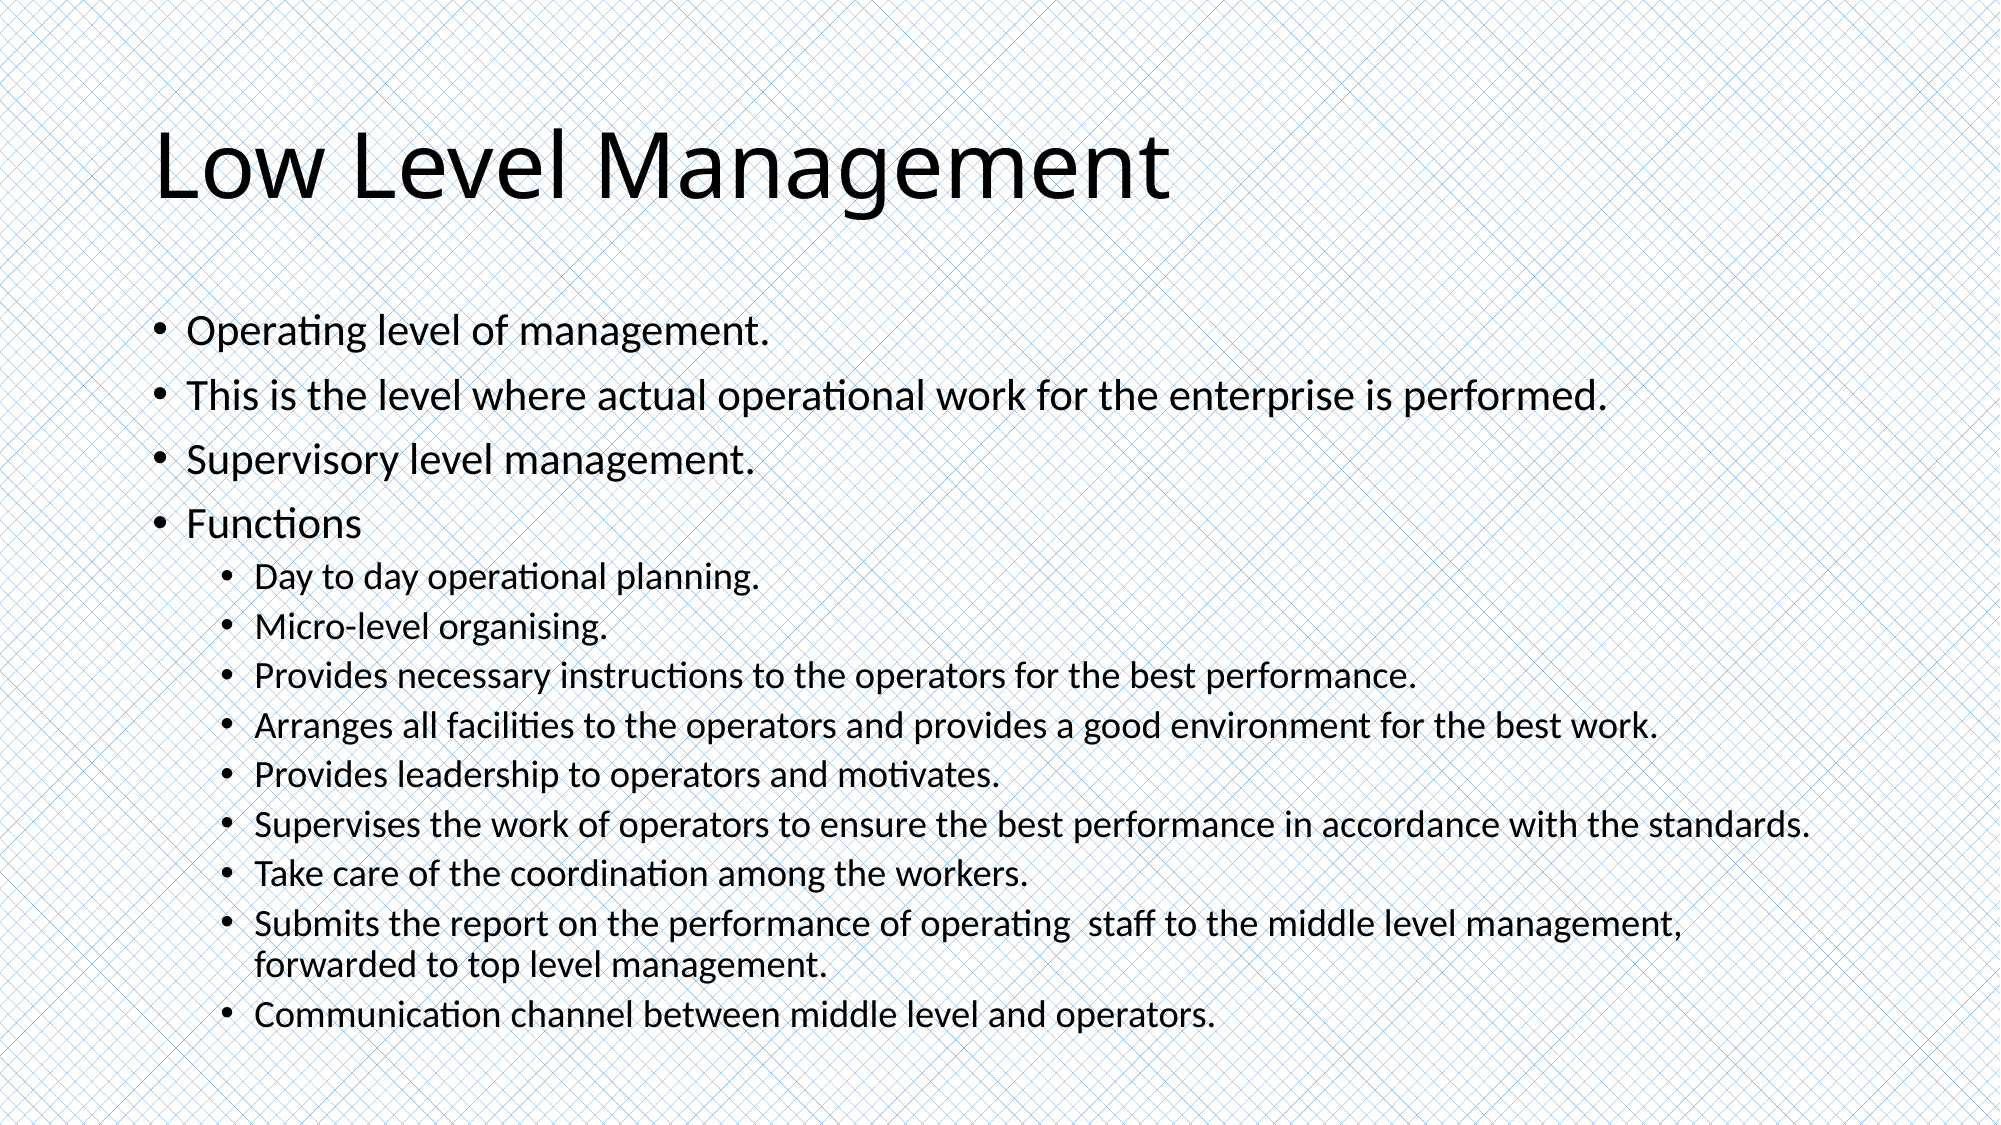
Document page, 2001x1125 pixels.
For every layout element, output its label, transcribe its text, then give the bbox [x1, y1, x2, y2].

list Operating level of management. This is the level where actual operational work for the enterprise is performed. Supervisory level management. Functions Day to day operational planning. Micro-level organising. Provides necessary instructions to the operators for the best performance. Arranges all facilities to the operators and provides a good environment for the best work. Provides leadership to operators and motivates. Supervises the work of operators to ensure the best performance in accordance with the standards. Take care of the coordination among the workers. Submits the report on the performance of operating staff to the middle level management, forwarded to top level management. Communication channel between middle level and operators. [137, 299, 1863, 1060]
title Low Level Management [137, 59, 1863, 278]
